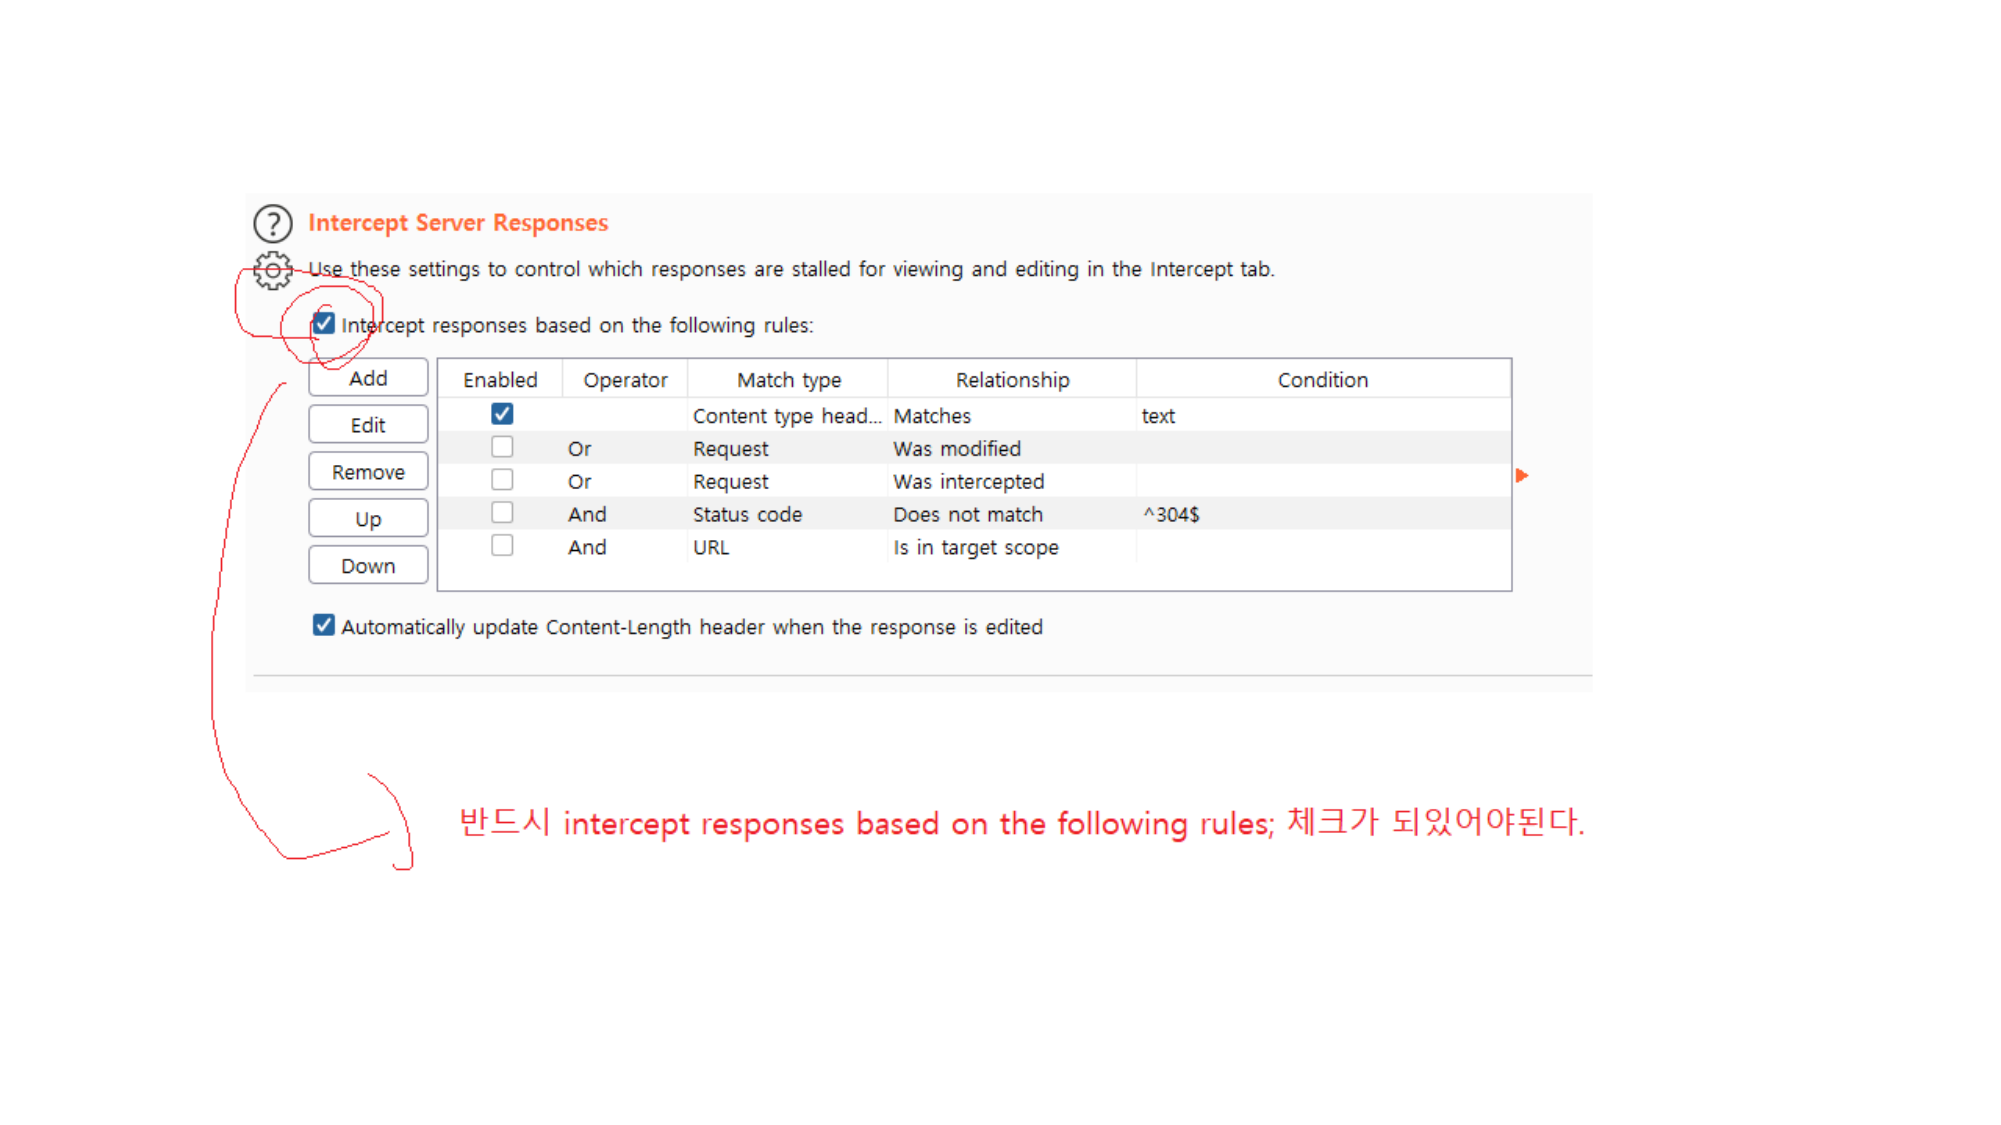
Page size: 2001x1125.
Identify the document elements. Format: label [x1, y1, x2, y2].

picture [99, 56, 1901, 1069]
